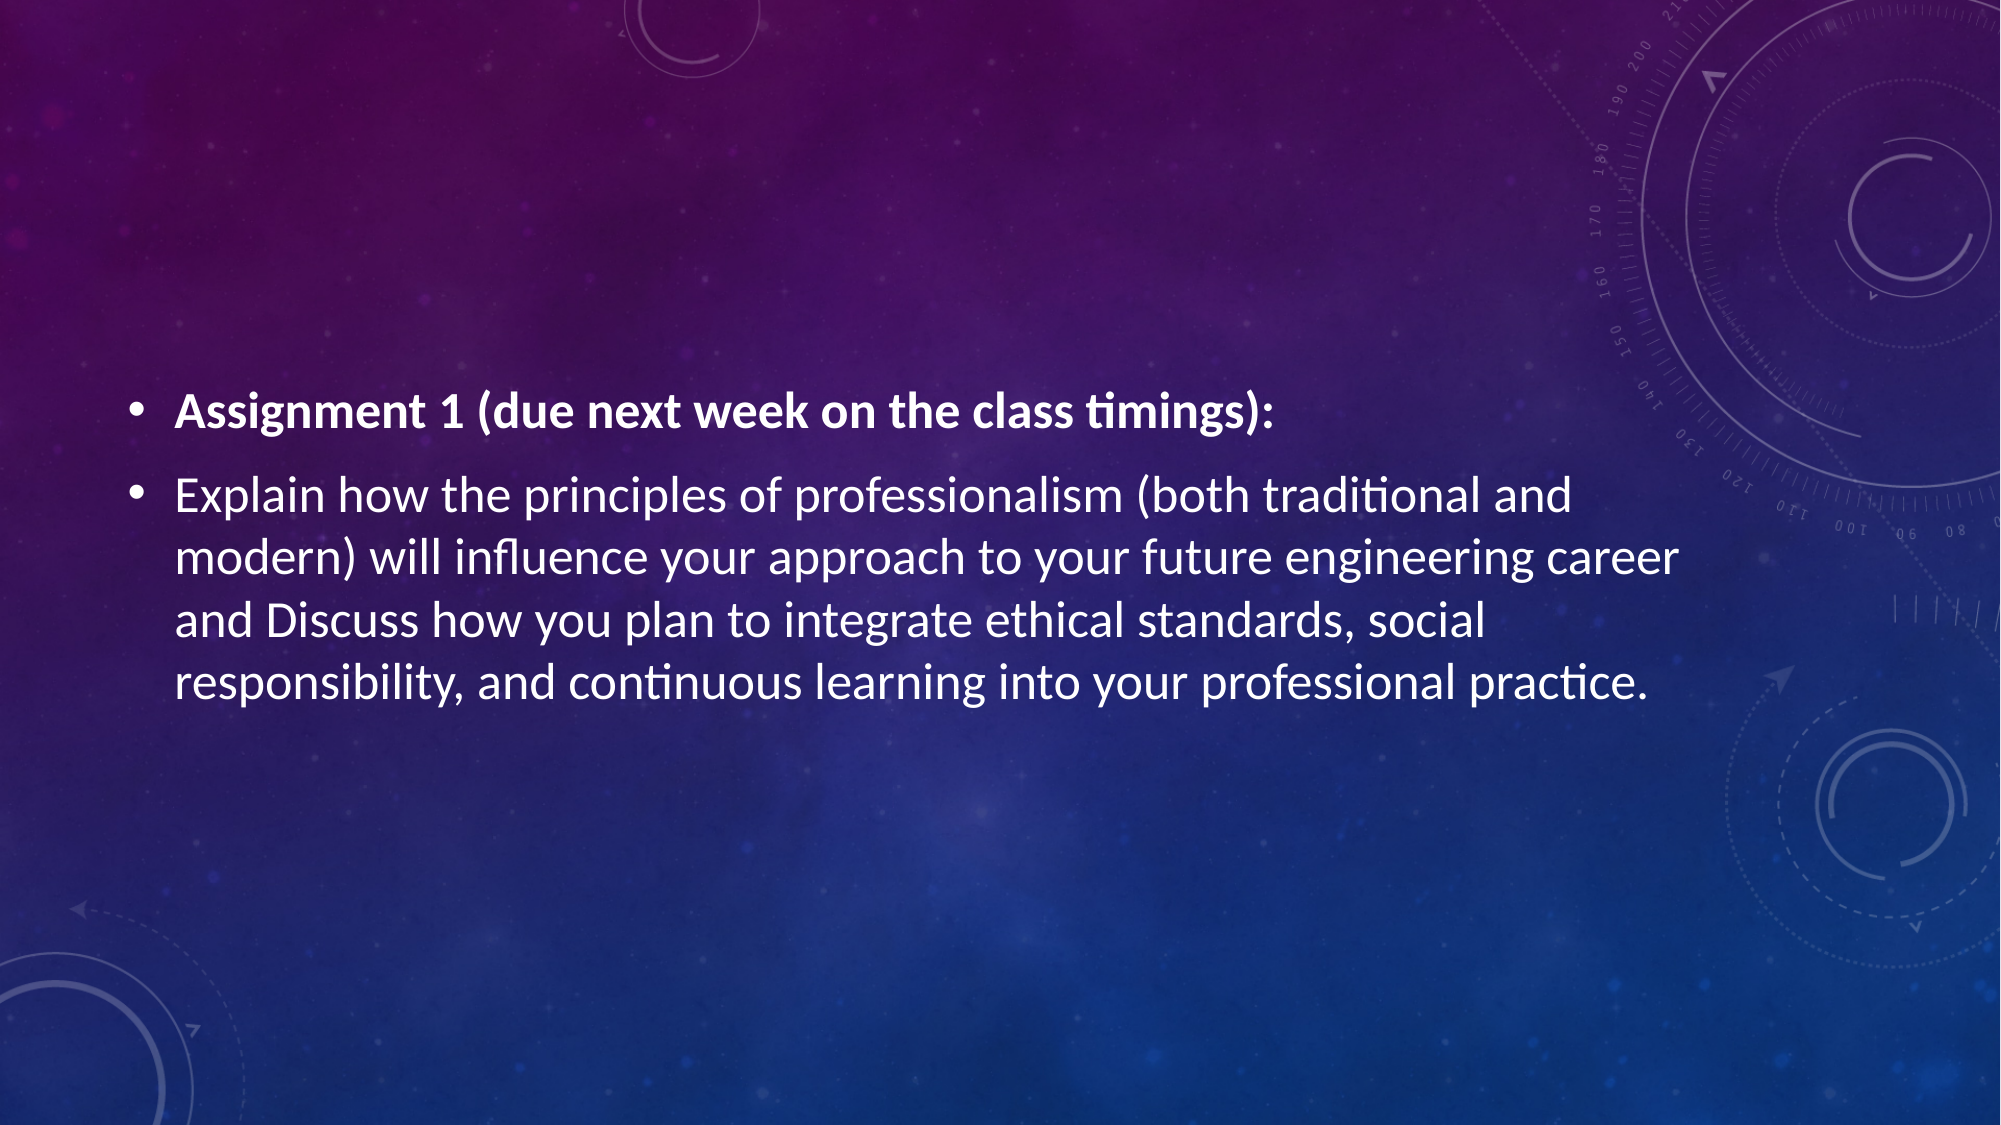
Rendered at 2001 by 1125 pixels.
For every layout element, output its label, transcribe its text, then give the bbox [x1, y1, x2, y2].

picture [0, 0, 2001, 1125]
list Assignment 1 (due next week on the class timings): Explain how the principles of professionalism (both traditional and modern) will influence your approach to your future engineering career and Discuss how you plan to integrate ethical standards, social responsibility, and continuous learning into your professional practice. [112, 220, 1775, 950]
